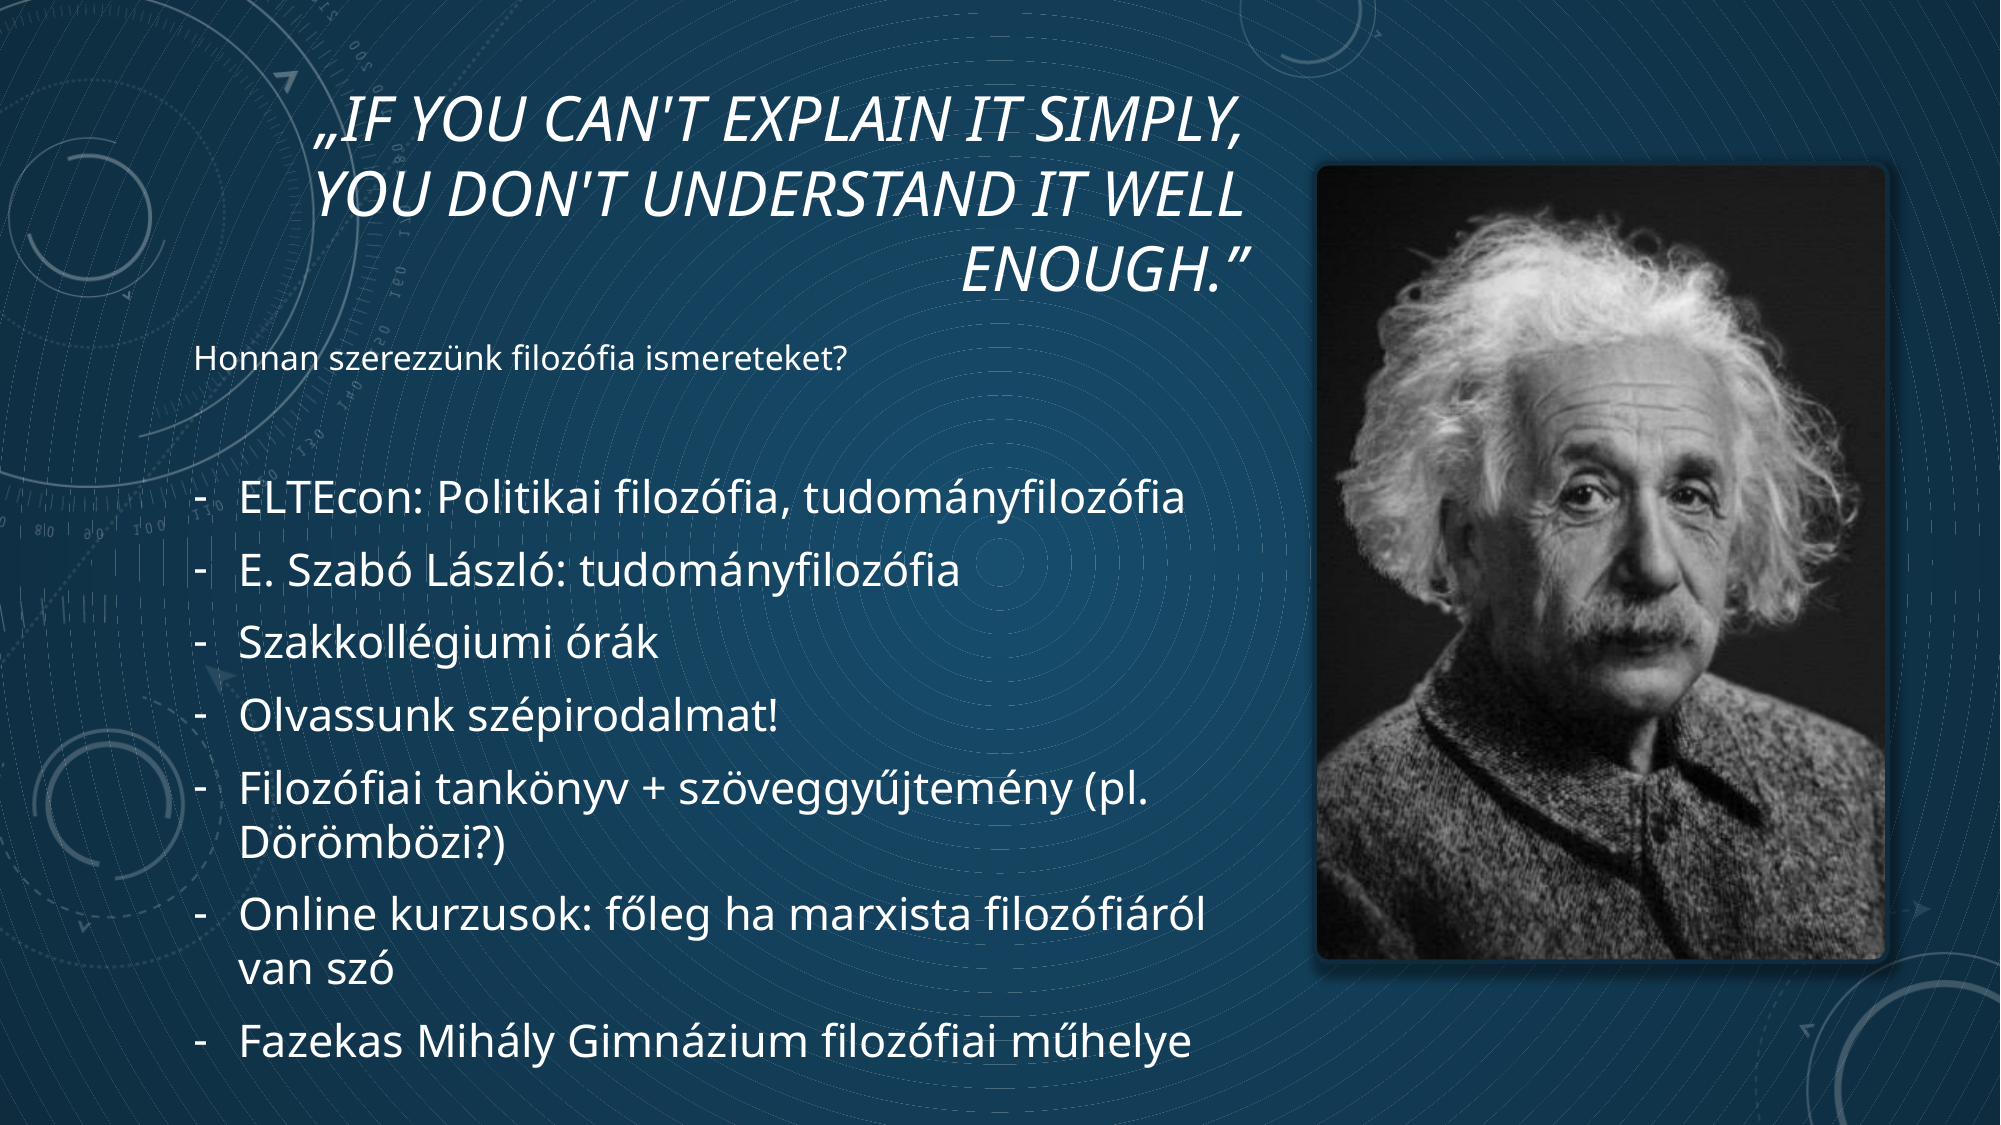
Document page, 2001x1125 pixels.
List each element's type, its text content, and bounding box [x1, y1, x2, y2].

list Honnan szerezzünk filozófia ismereteket? ELTEcon: Politikai filozófia, tudományfilozófia E. Szabó László: tudományfilozófia Szakkollégiumi órák Olvassunk szépirodalmat! Filozófiai tankönyv + szöveggyűjtemény (pl. Dörömbözi?) Online kurzusok: főleg ha marxista filozófiáról van szó Fazekas Mihály Gimnázium filozófiai műhelye [178, 328, 1263, 1090]
picture [0, 0, 2000, 1125]
title „If you can't explain it simply, you don't understand it well enough.” [239, 163, 1263, 328]
